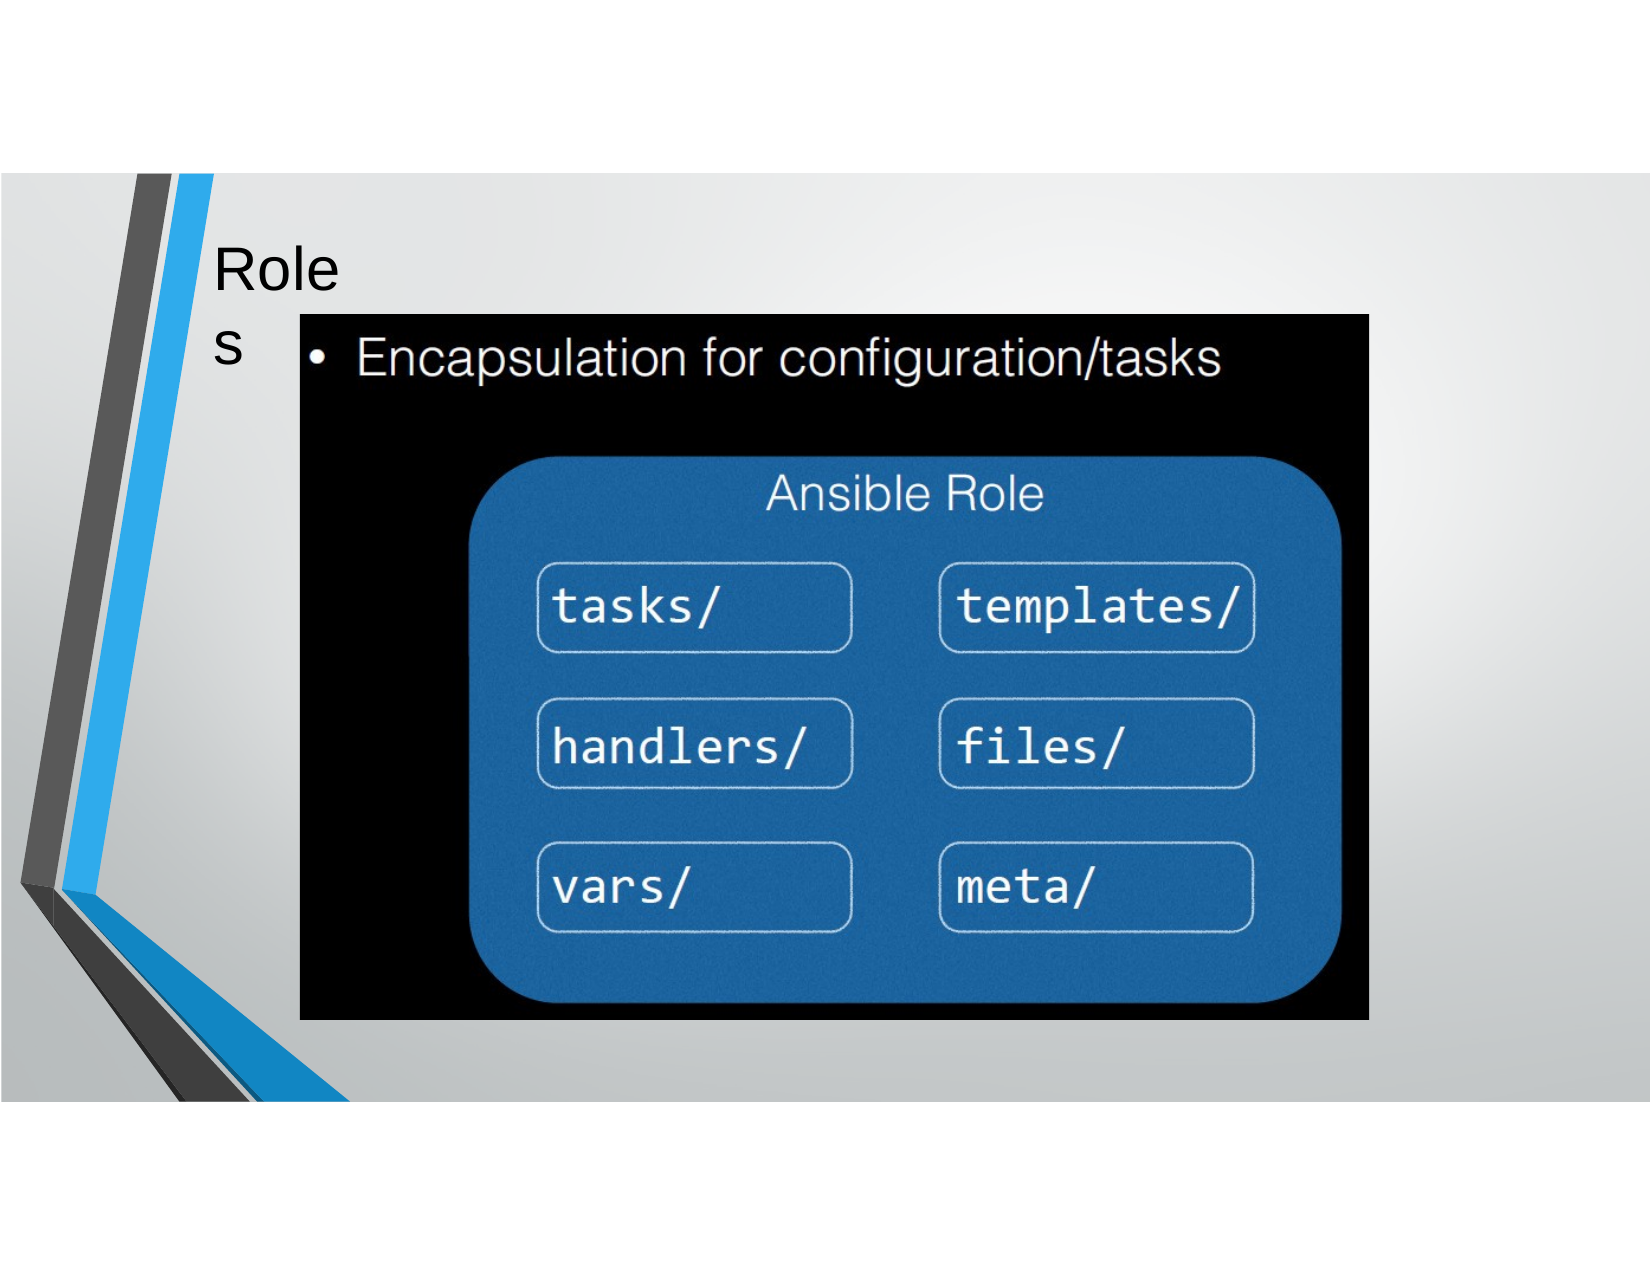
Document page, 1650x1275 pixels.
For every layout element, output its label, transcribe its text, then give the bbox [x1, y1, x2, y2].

picture [55, 173, 256, 1102]
picture [1, 173, 178, 1102]
picture [96, 173, 1650, 1102]
text_box [299, 314, 1370, 1020]
title Roles [211, 226, 355, 443]
